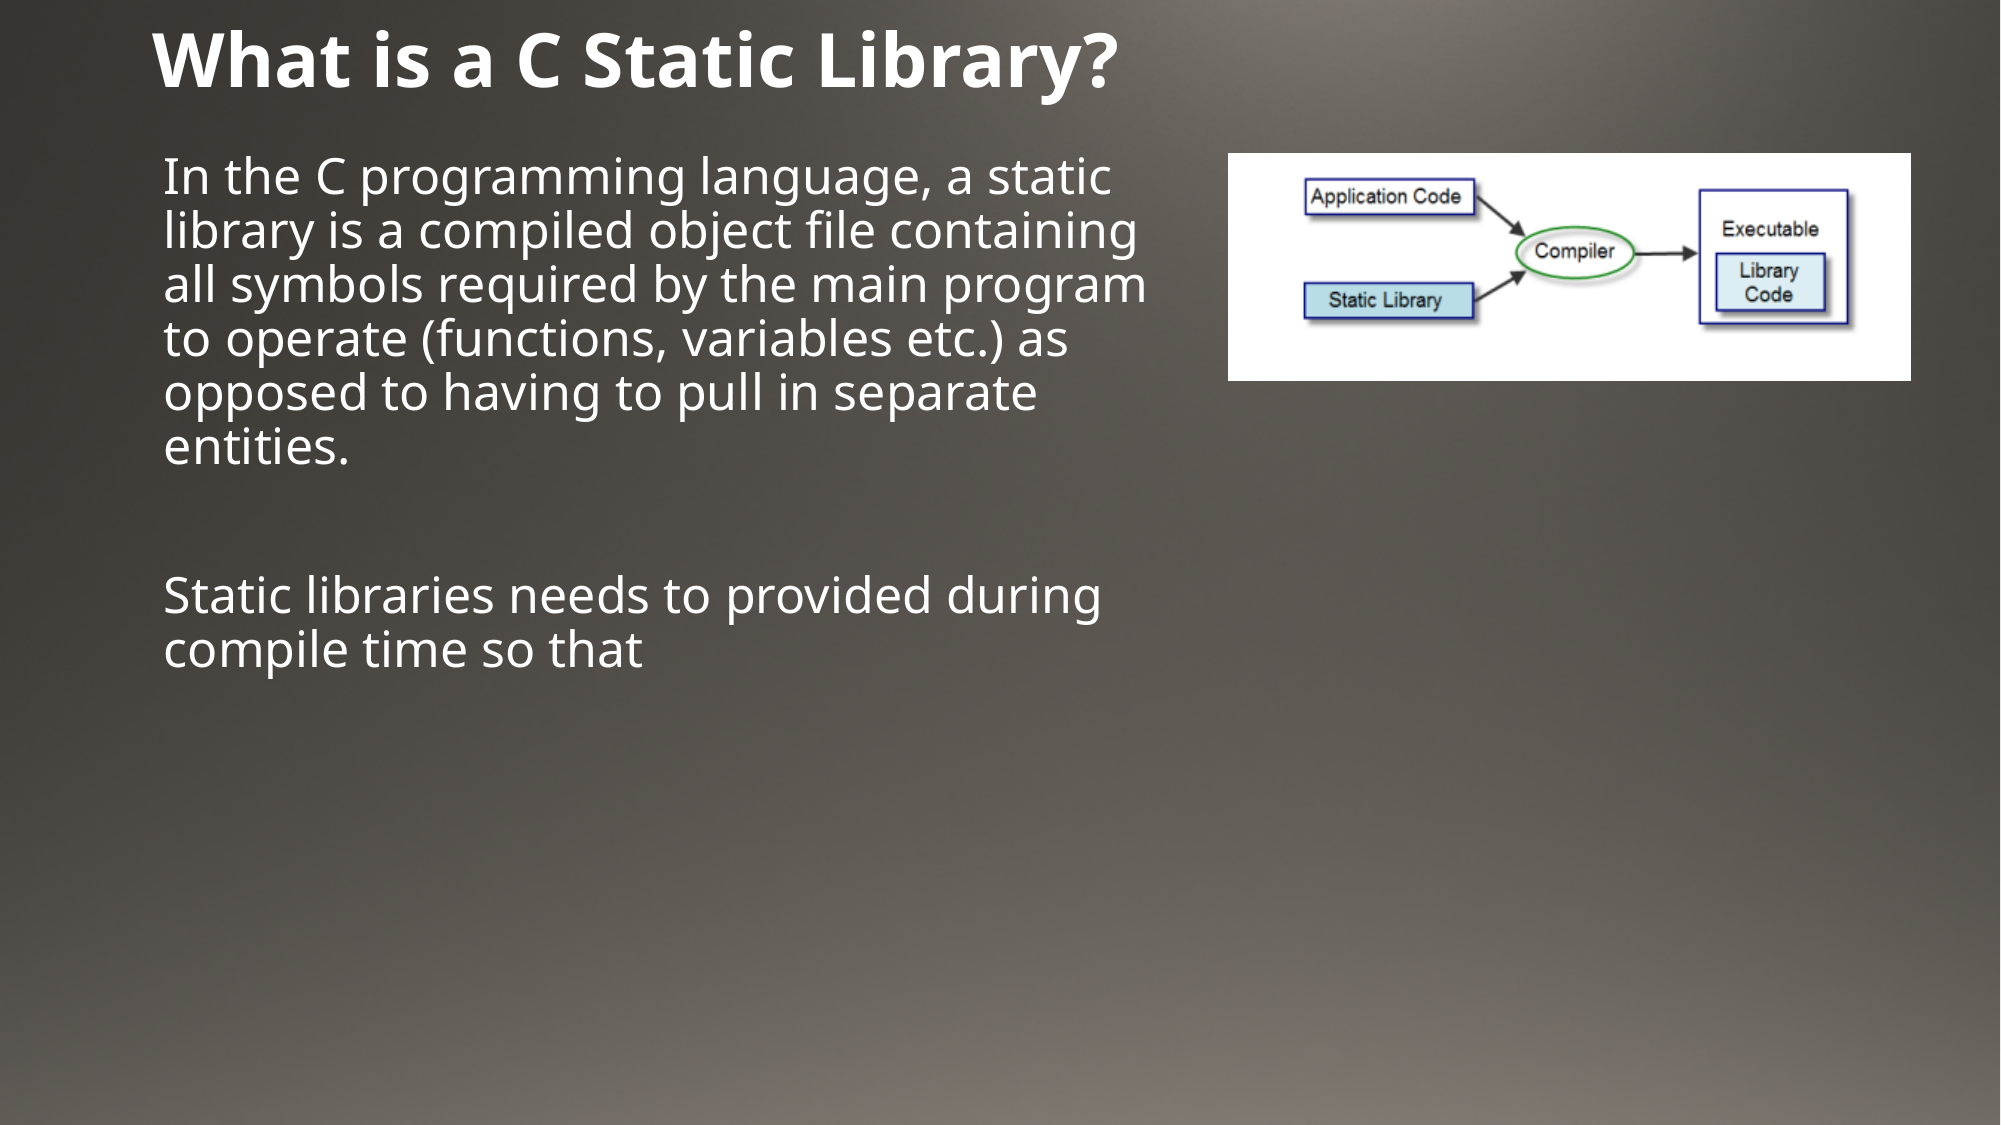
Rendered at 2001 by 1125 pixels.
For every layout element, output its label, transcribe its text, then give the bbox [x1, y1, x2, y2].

picture [0, 0, 2001, 1125]
title What is a C Static Library? [137, 5, 1863, 122]
list In the C programming language, a static library is a compiled object file containing all symbols required by the main program to operate (functions, variables etc.) as opposed to having to pull in separate entities. Static libraries needs to provided during compile time so that [148, 143, 1198, 744]
